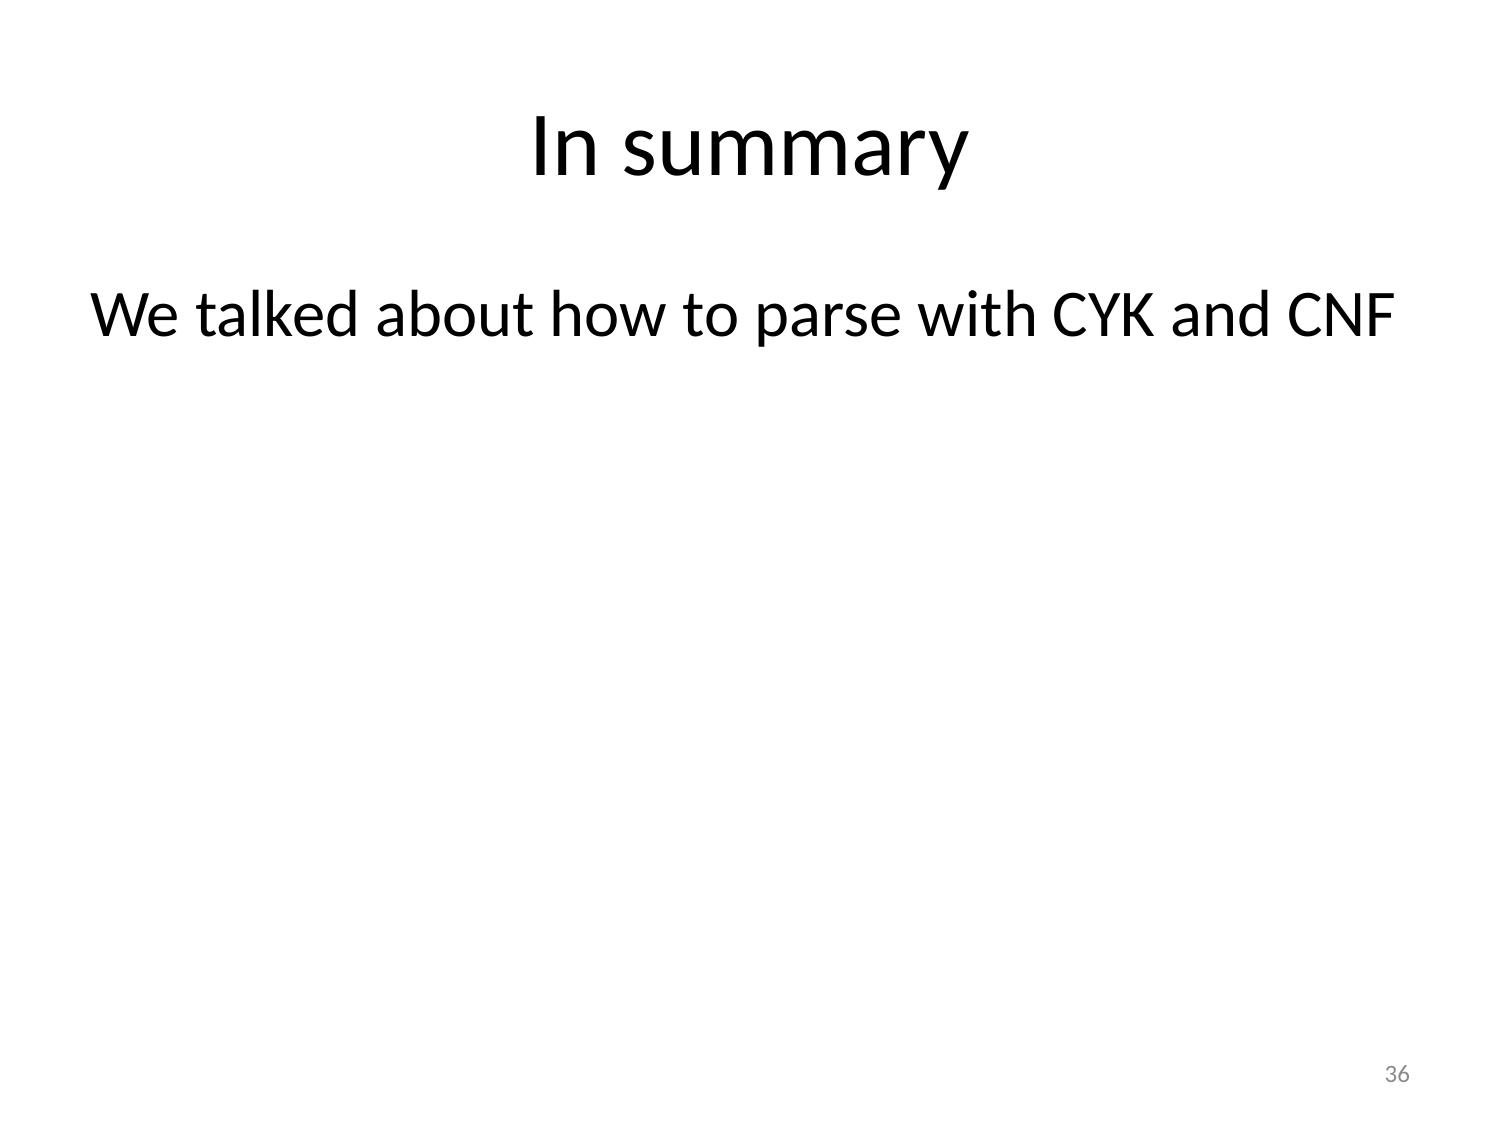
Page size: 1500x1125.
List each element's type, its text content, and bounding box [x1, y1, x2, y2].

slide_number 36 [1074, 1042, 1425, 1103]
title In summary [75, 45, 1425, 233]
list We talked about how to parse with CYK and CNF [75, 262, 1425, 1005]
